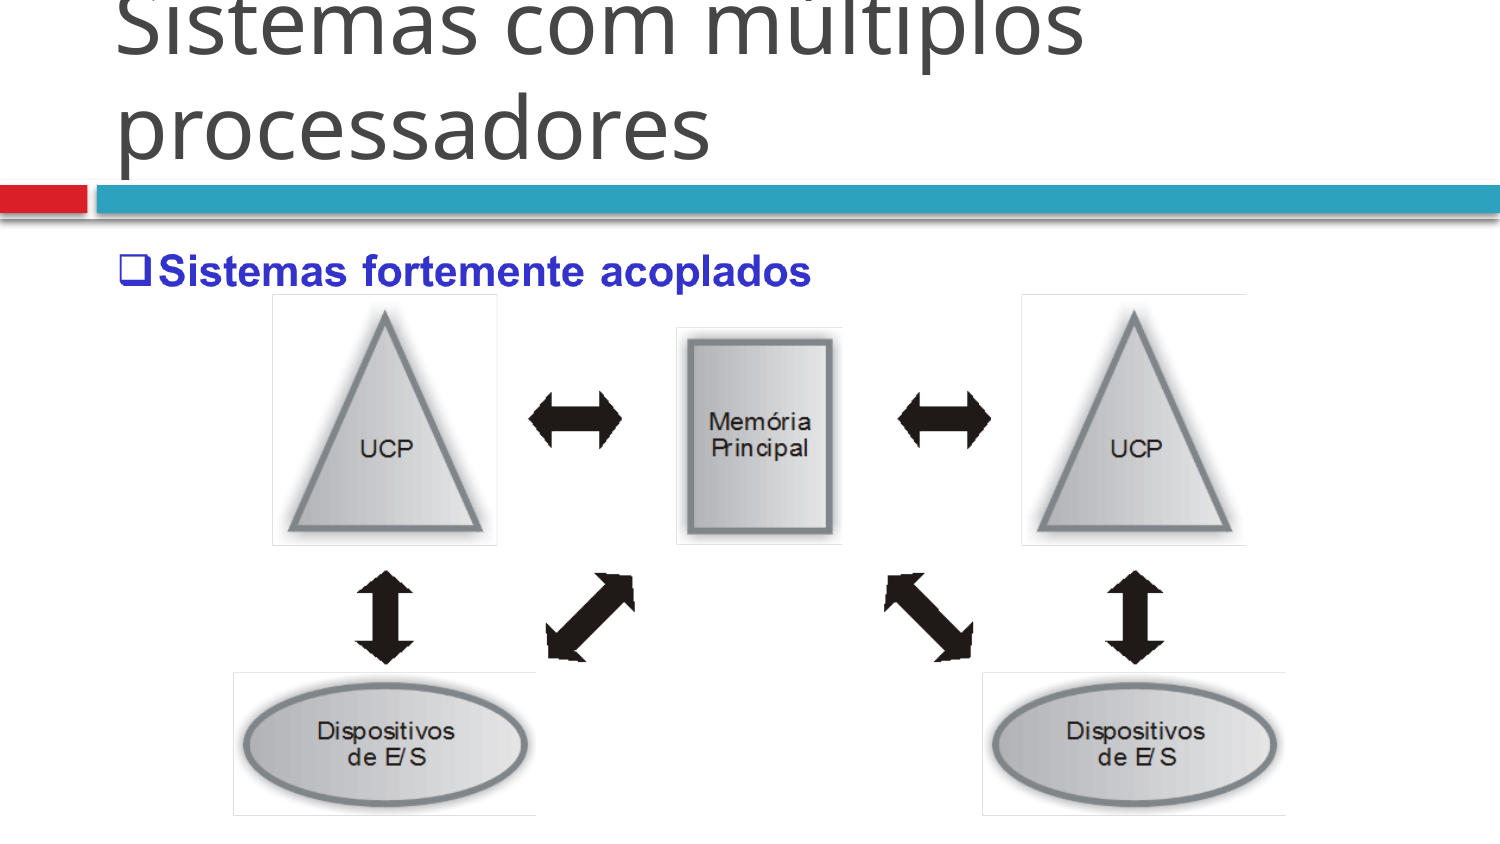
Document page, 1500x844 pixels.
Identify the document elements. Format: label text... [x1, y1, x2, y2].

picture [91, 229, 1290, 818]
title Sistemas com múltiplos processadores [99, 19, 1438, 185]
